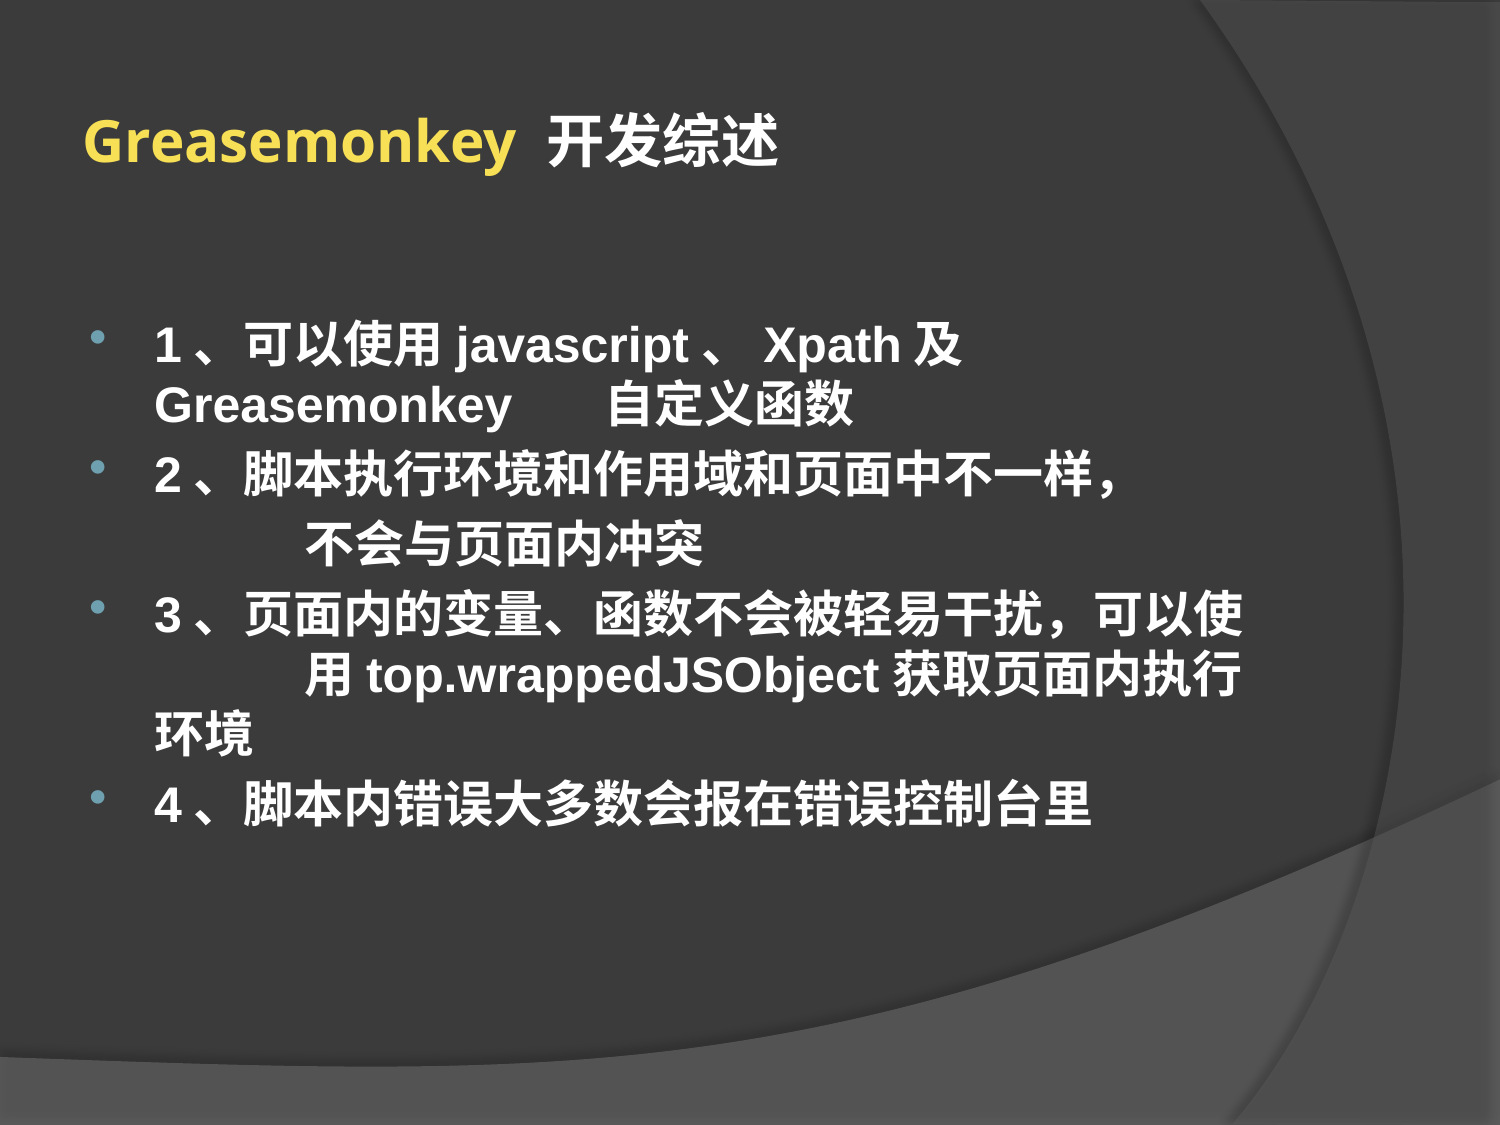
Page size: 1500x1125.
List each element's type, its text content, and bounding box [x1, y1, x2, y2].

list 1、可以使用javascript、Xpath及Greasemonkey 自定义函数 2、脚本执行环境和作用域和页面中不一样， 不会与页面内冲突 3、页面内的变量、函数不会被轻易干扰，可以使 用top.wrappedJSObject获取页面内执行环境 4、脚本内错误大多数会报在错误控制台里 [70, 304, 1296, 919]
title Greasemonkey 开发综述 [74, 44, 1301, 233]
